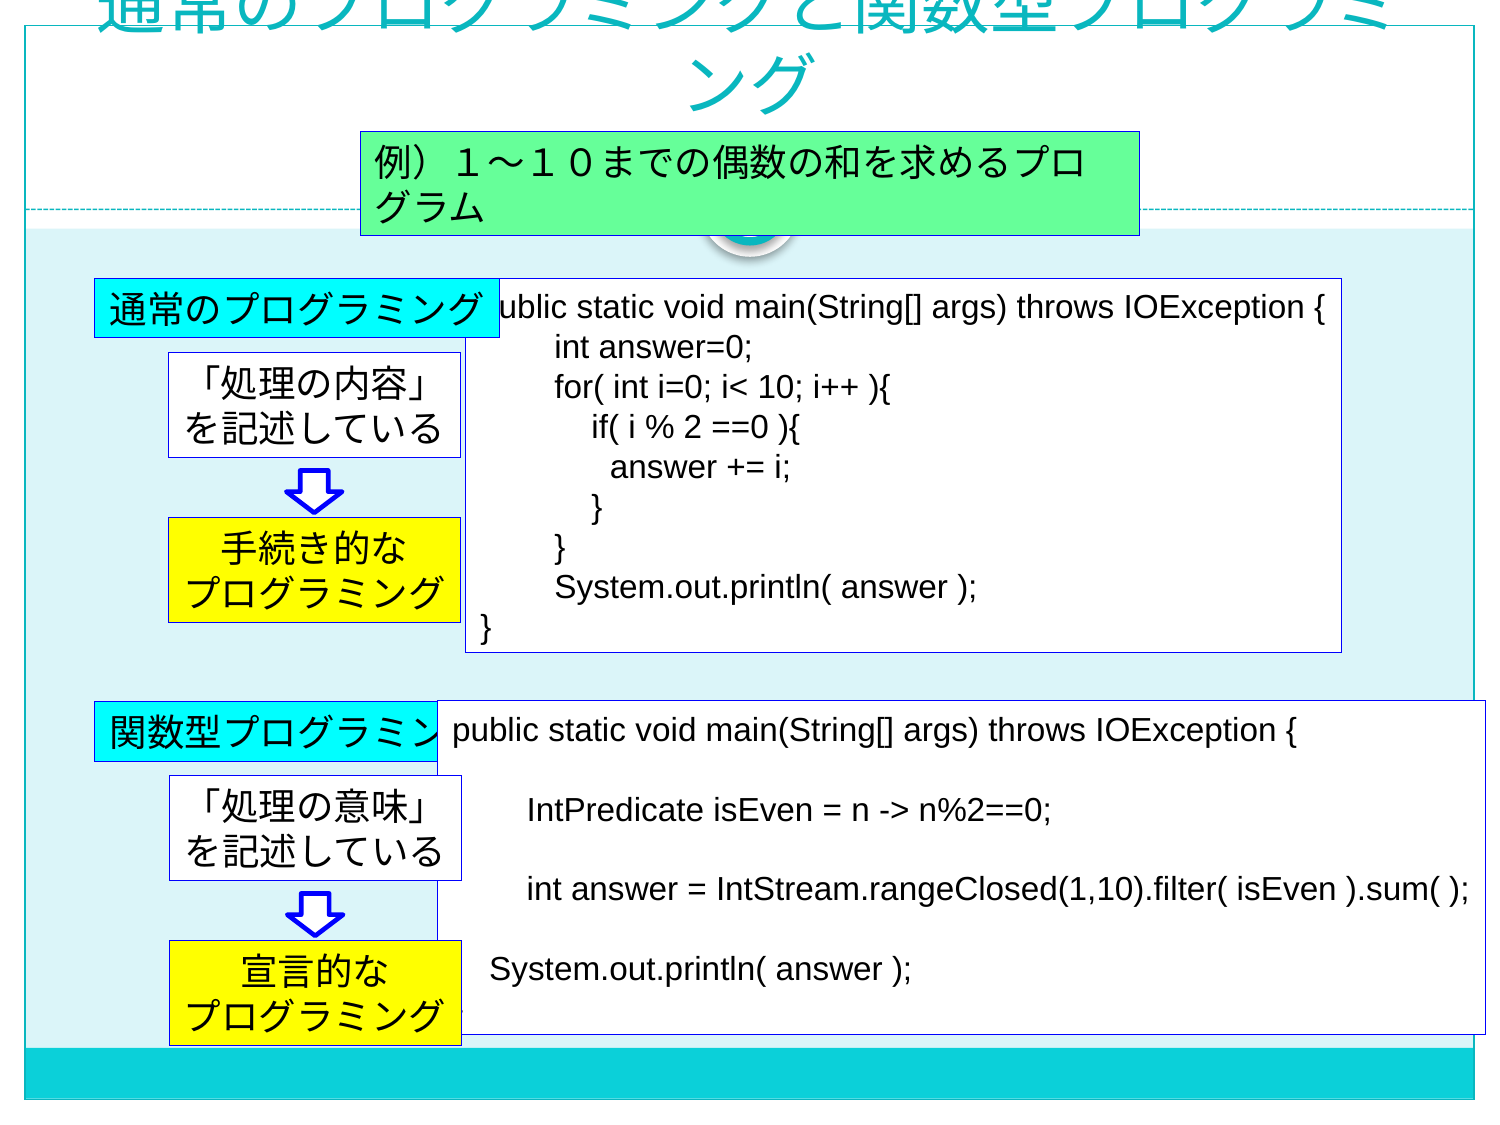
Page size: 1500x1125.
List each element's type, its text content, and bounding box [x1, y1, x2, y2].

text_box 通常のプログラミング [94, 278, 500, 338]
text_box 関数型プログラミング [94, 701, 437, 762]
text_box [286, 470, 343, 513]
text_box public static void main(String[] args) throws IOException { IntPredicate isEven = n -> n%2==0; int answer = IntStream.rangeClosed(1,10).filter( isEven ).sum( ); System.out.println( answer ); } [437, 700, 1486, 1035]
text_box 例）１～１０までの偶数の和を求めるプログラム [360, 131, 1140, 236]
text_box 手続き的な プログラミング [168, 517, 461, 623]
text_box 宣言的な プログラミング [169, 940, 462, 1046]
text_box public static void main(String[] args) throws IOException { int answer=0; for( int i=0; i< 10; i++ ){ if( i % 2 ==0 ){ answer += i; } } System.out.println( answer ); } [465, 278, 1342, 653]
text_box 「処理の意味」 を記述している [169, 775, 462, 881]
text_box [287, 893, 344, 936]
text_box 「処理の内容」 を記述している [168, 352, 461, 458]
title 通常のプログラミングと関数型プログラミング [49, 7, 1450, 132]
